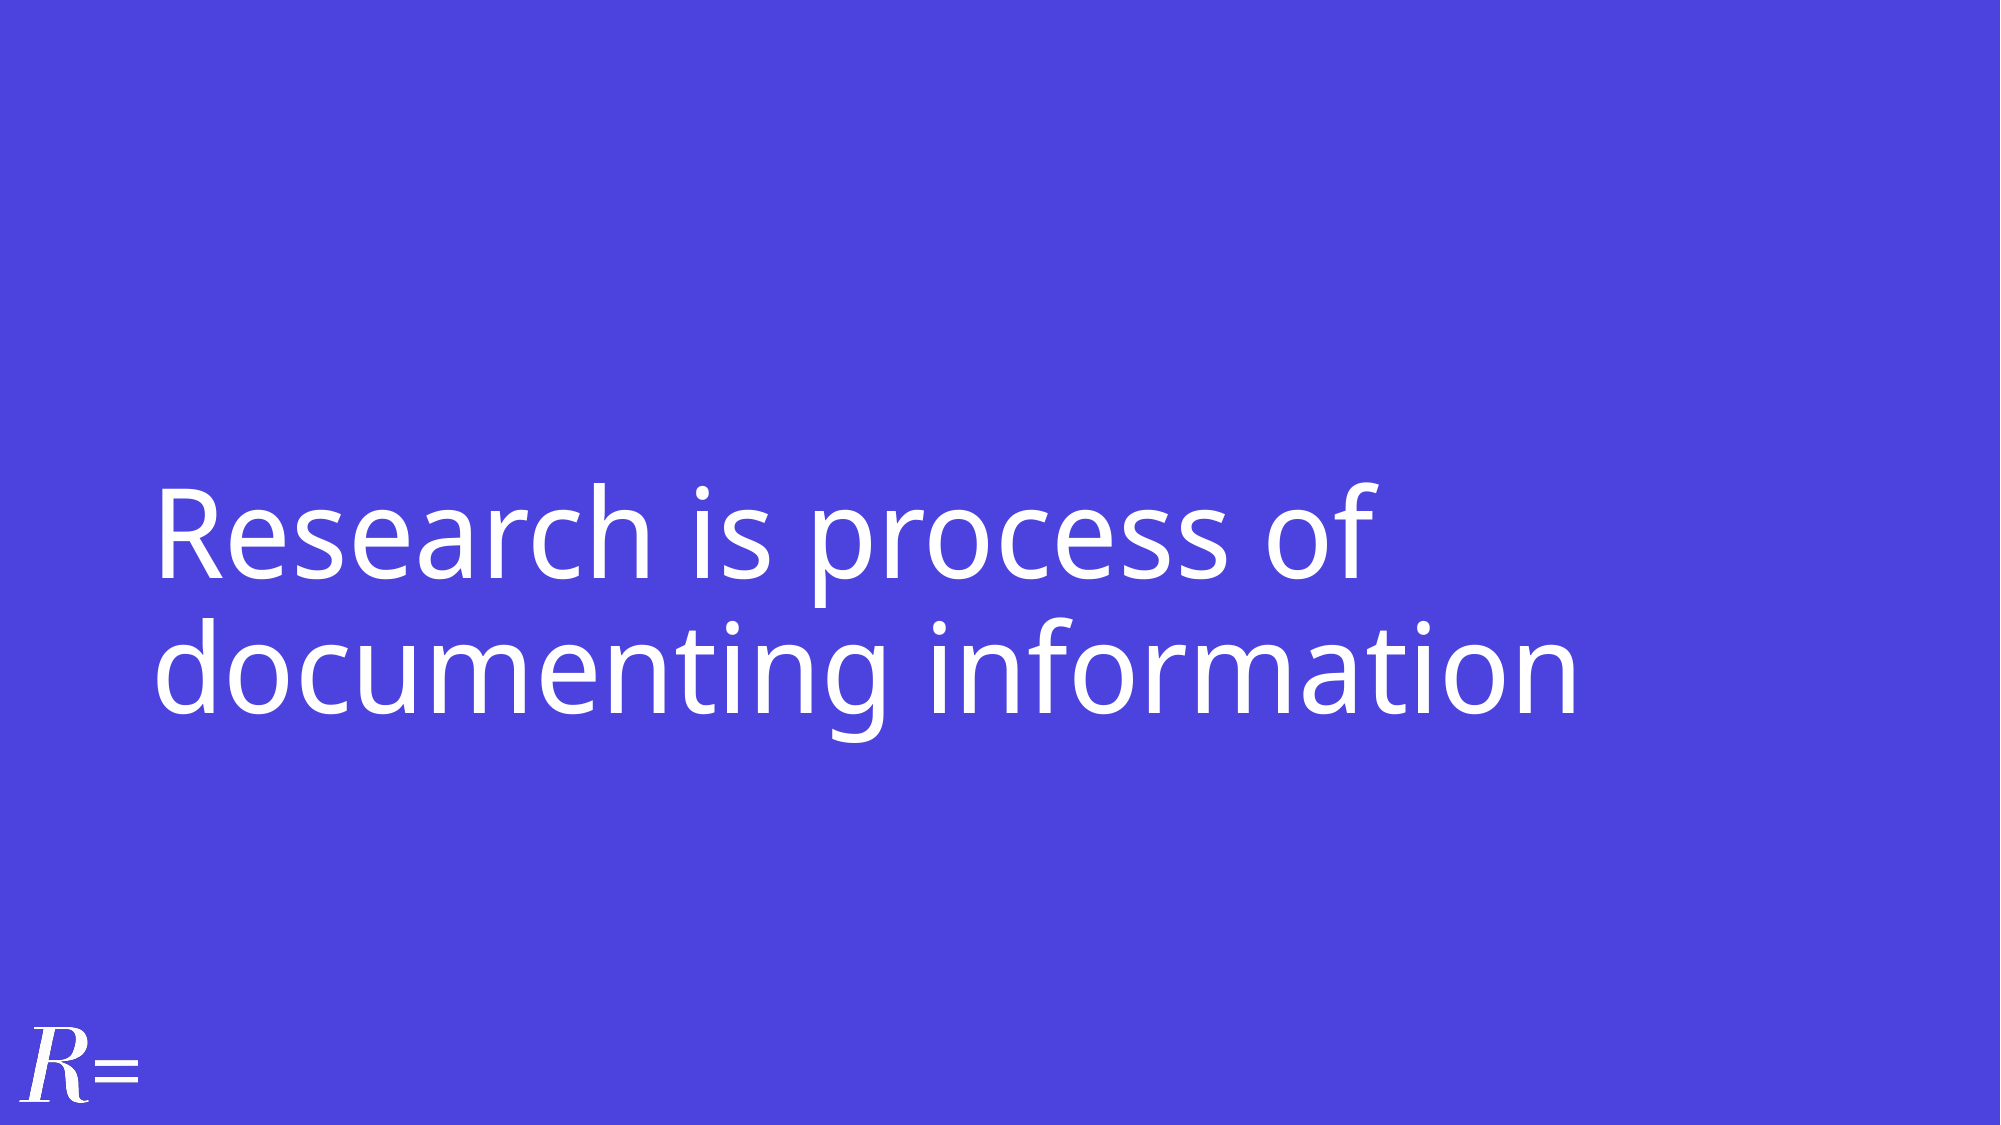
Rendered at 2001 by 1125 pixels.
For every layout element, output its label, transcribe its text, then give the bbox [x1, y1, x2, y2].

picture [19, 1027, 138, 1103]
title Research is process of documenting information [136, 280, 1862, 749]
